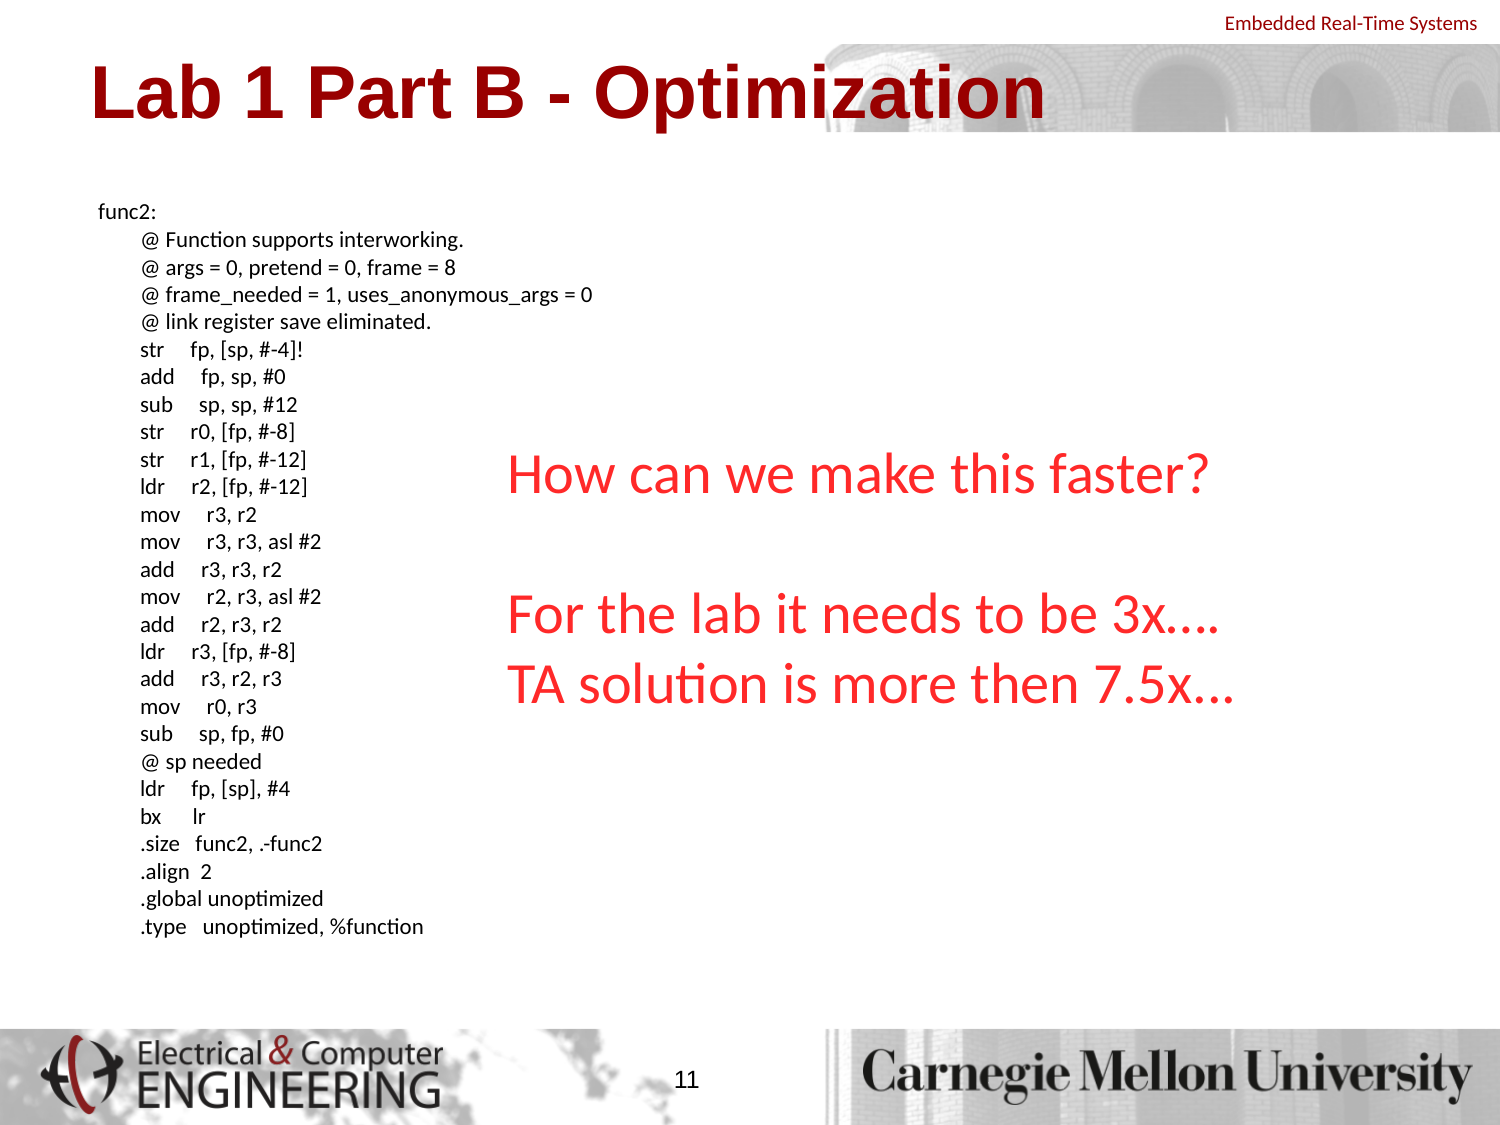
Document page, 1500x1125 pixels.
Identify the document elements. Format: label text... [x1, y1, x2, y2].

slide_number 11 [364, 1048, 715, 1109]
picture [664, 43, 1500, 133]
title Lab 1 Part B - Optimization [75, 45, 1425, 133]
text_box How can we make this faster? For the lab it needs to be 3x…. TA solution is more then 7.5x... [492, 428, 1463, 723]
picture [0, 1028, 1500, 1125]
text_box func2: @ Function supports interworking. @ args = 0, pretend = 0, frame = 8 @ frame_needed = 1, uses_anonymous_args = 0 @ link register save eliminated. str fp, [sp, #-4]! add fp, sp, #0 sub sp, sp, #12 str r0, [fp, #-8] str r1, [fp, #-12] ldr r2, [fp, #-12] mov r3, r2 mov r3, r3, asl #2 add r3, r3, r2 mov r2, r3, asl #2 add r2, r3, r2 ldr r3, [fp, #-8] add r3, r2, r3 mov r0, r3 sub sp, fp, #0 @ sp needed ldr fp, [sp], #4 bx lr .size func2, .-func2 .align 2 .global unoptimized .type unoptimized, %function [83, 189, 1308, 946]
